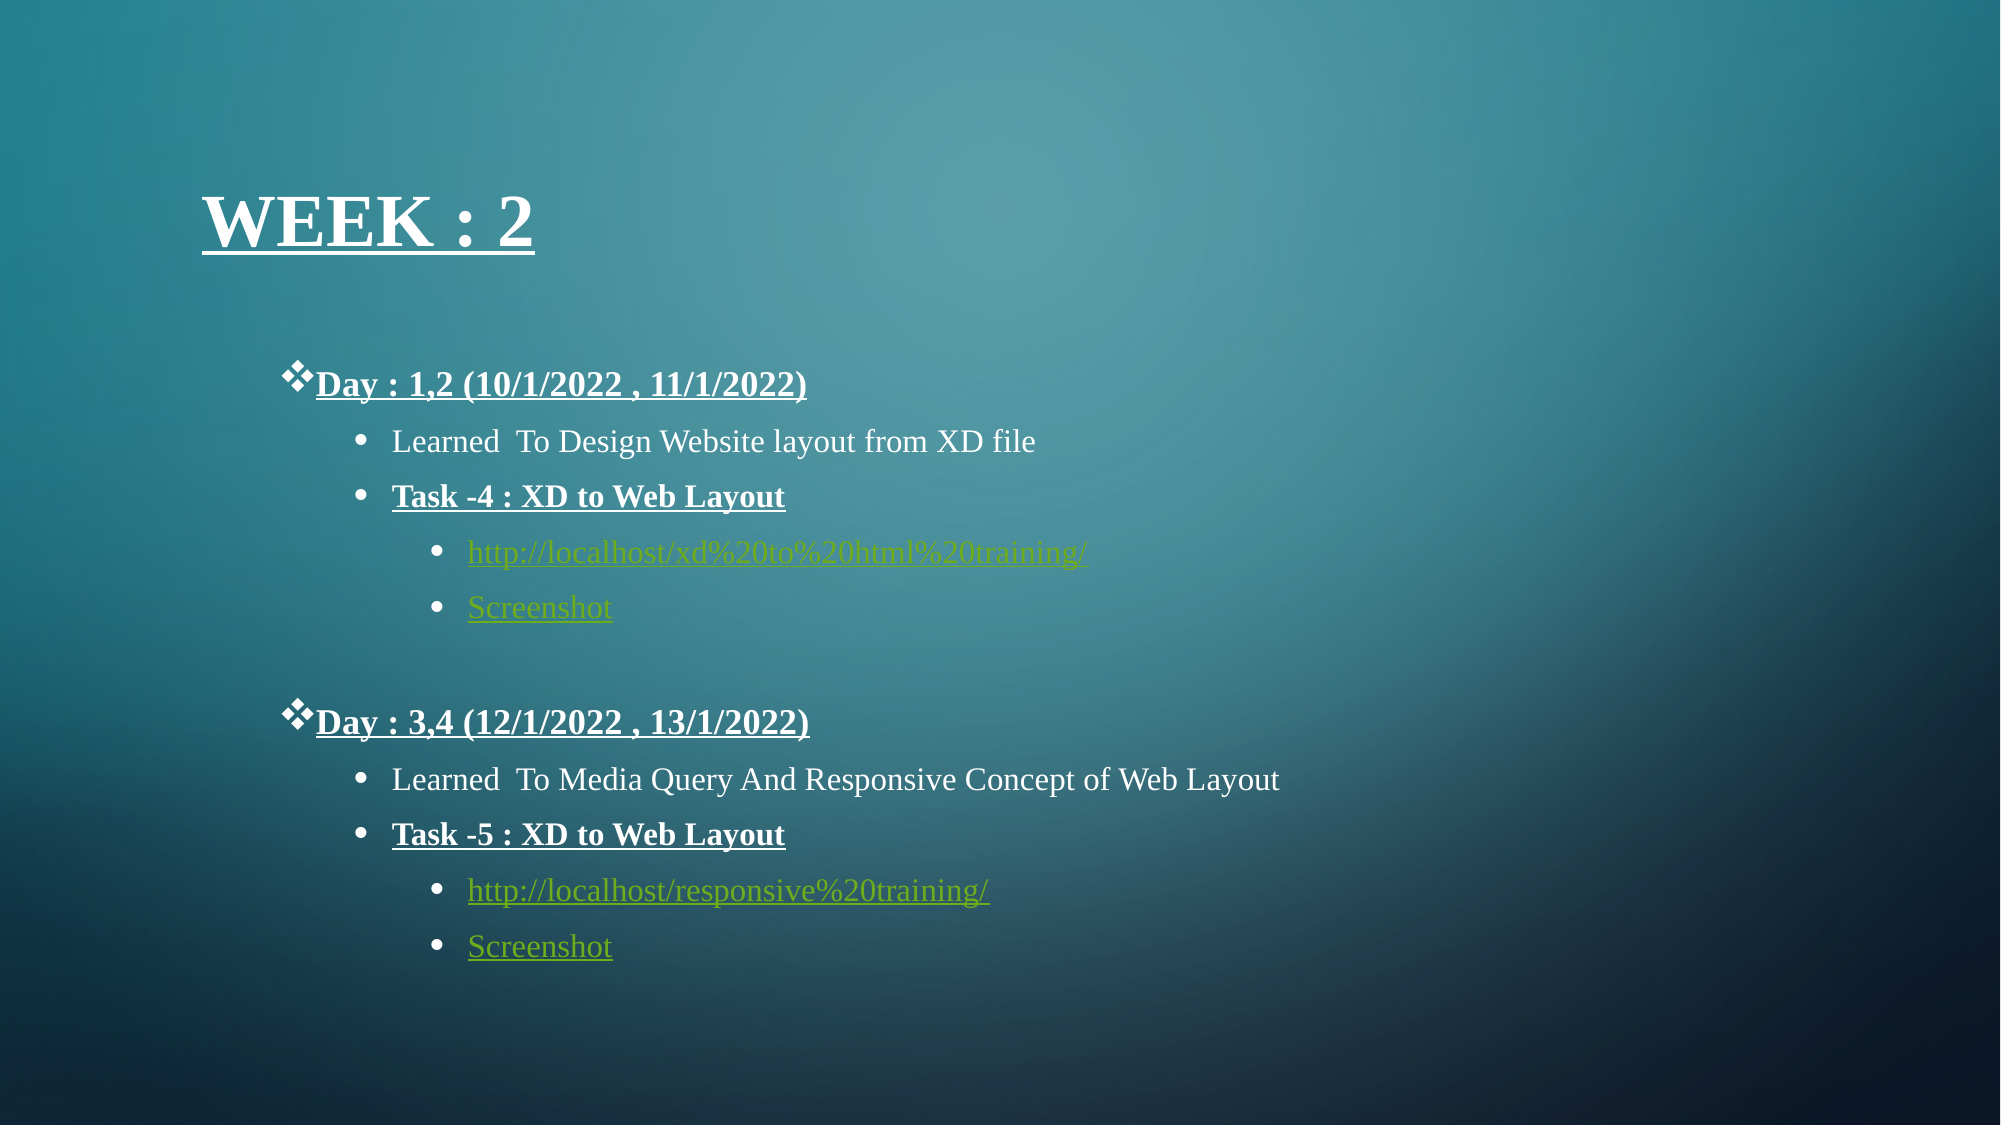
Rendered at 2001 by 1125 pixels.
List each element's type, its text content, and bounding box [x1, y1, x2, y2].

picture [0, 0, 2001, 1125]
text_box WEEK : 2 [187, 101, 1813, 343]
text_box Day : 1,2 (10/1/2022 , 11/1/2022) Learned To Design Website layout from XD file Task -4 : XD to Web Layout http://localhost/xd%20to%20html%20training/ Screenshot Day : 3,4 (12/1/2022 , 13/1/2022) Learned To Media Query And Responsive Concept of Web Layout Task -5 : XD to Web Layout http://localhost/responsive%20training/ Screenshot [187, 343, 1813, 978]
